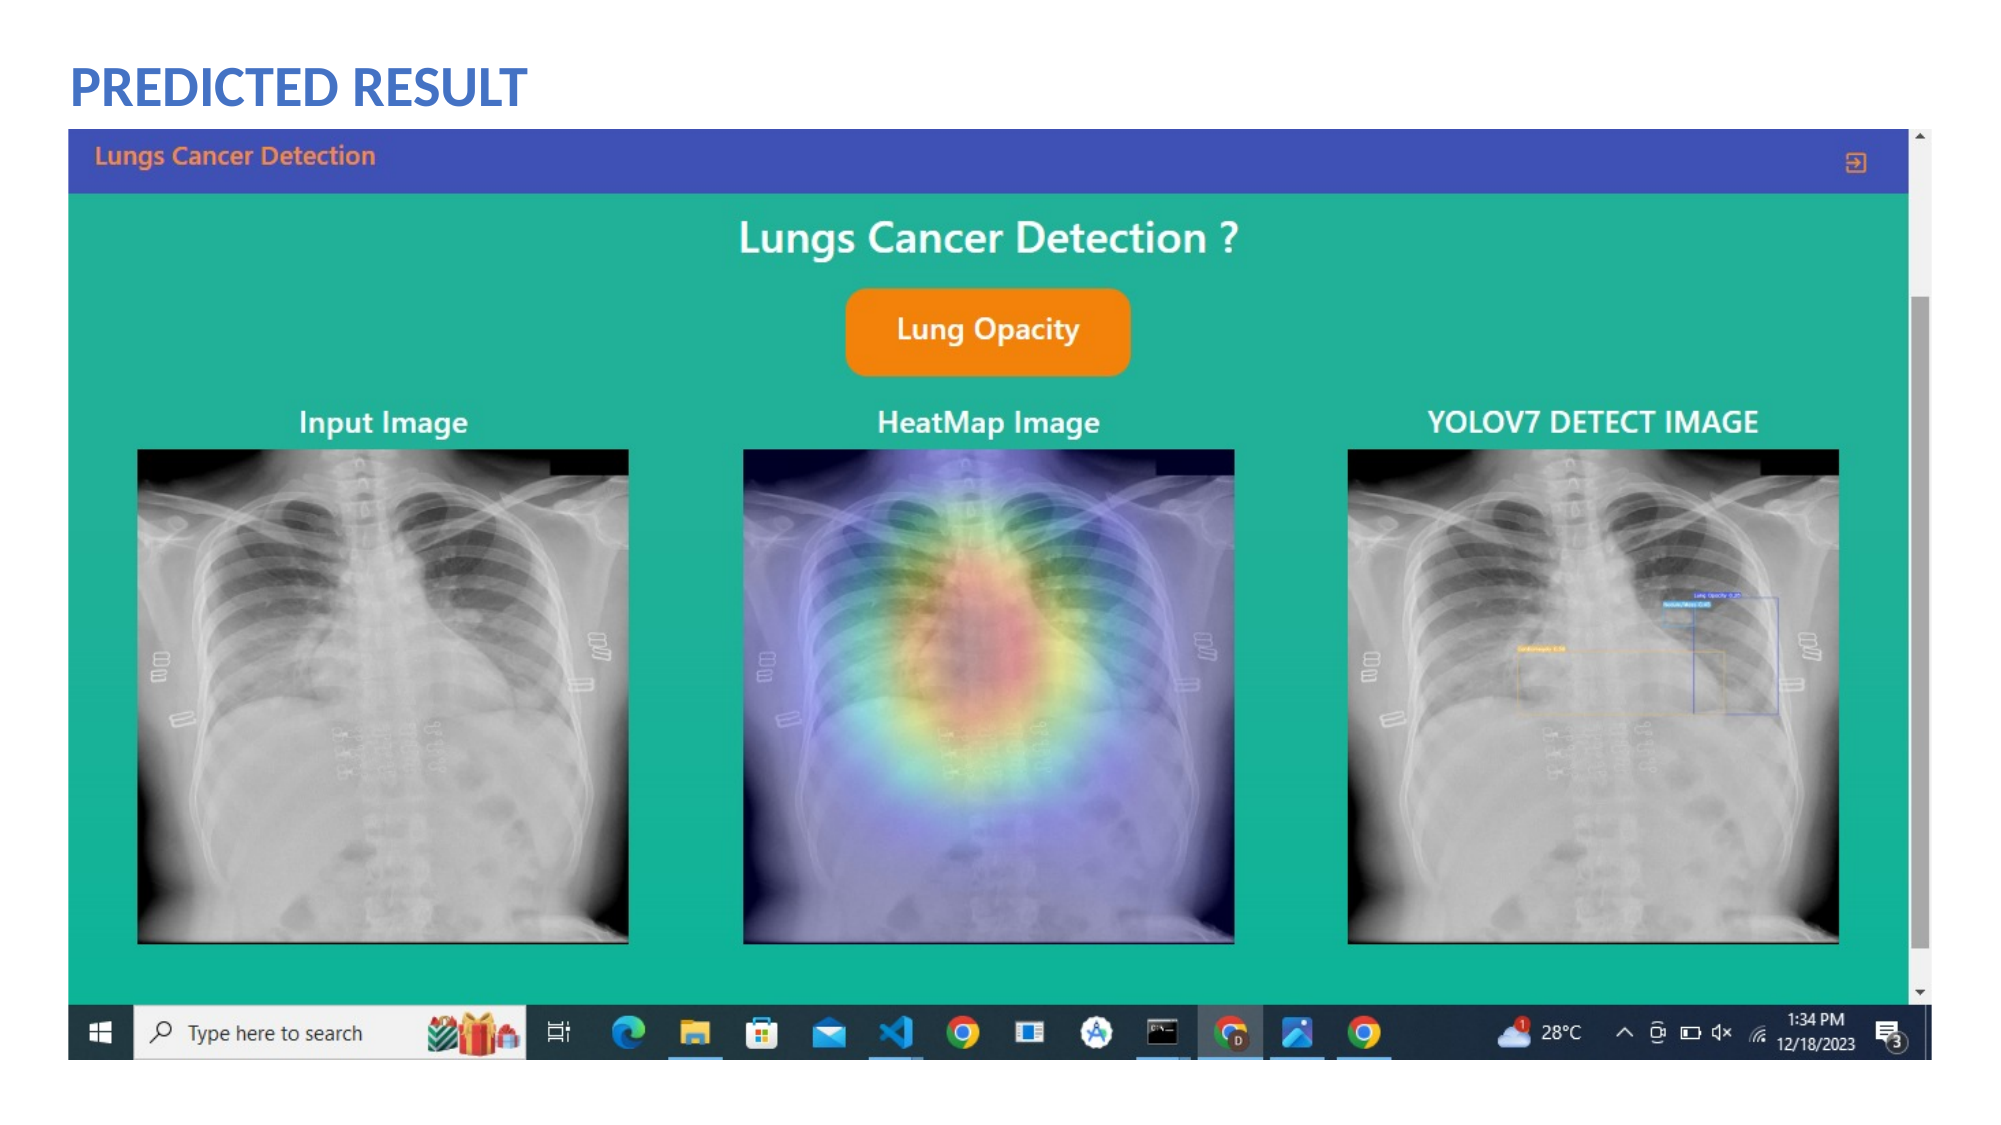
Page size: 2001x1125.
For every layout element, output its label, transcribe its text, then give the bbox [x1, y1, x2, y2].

text_box PREDICTED RESULT [55, 48, 1781, 173]
picture [68, 129, 1932, 1060]
